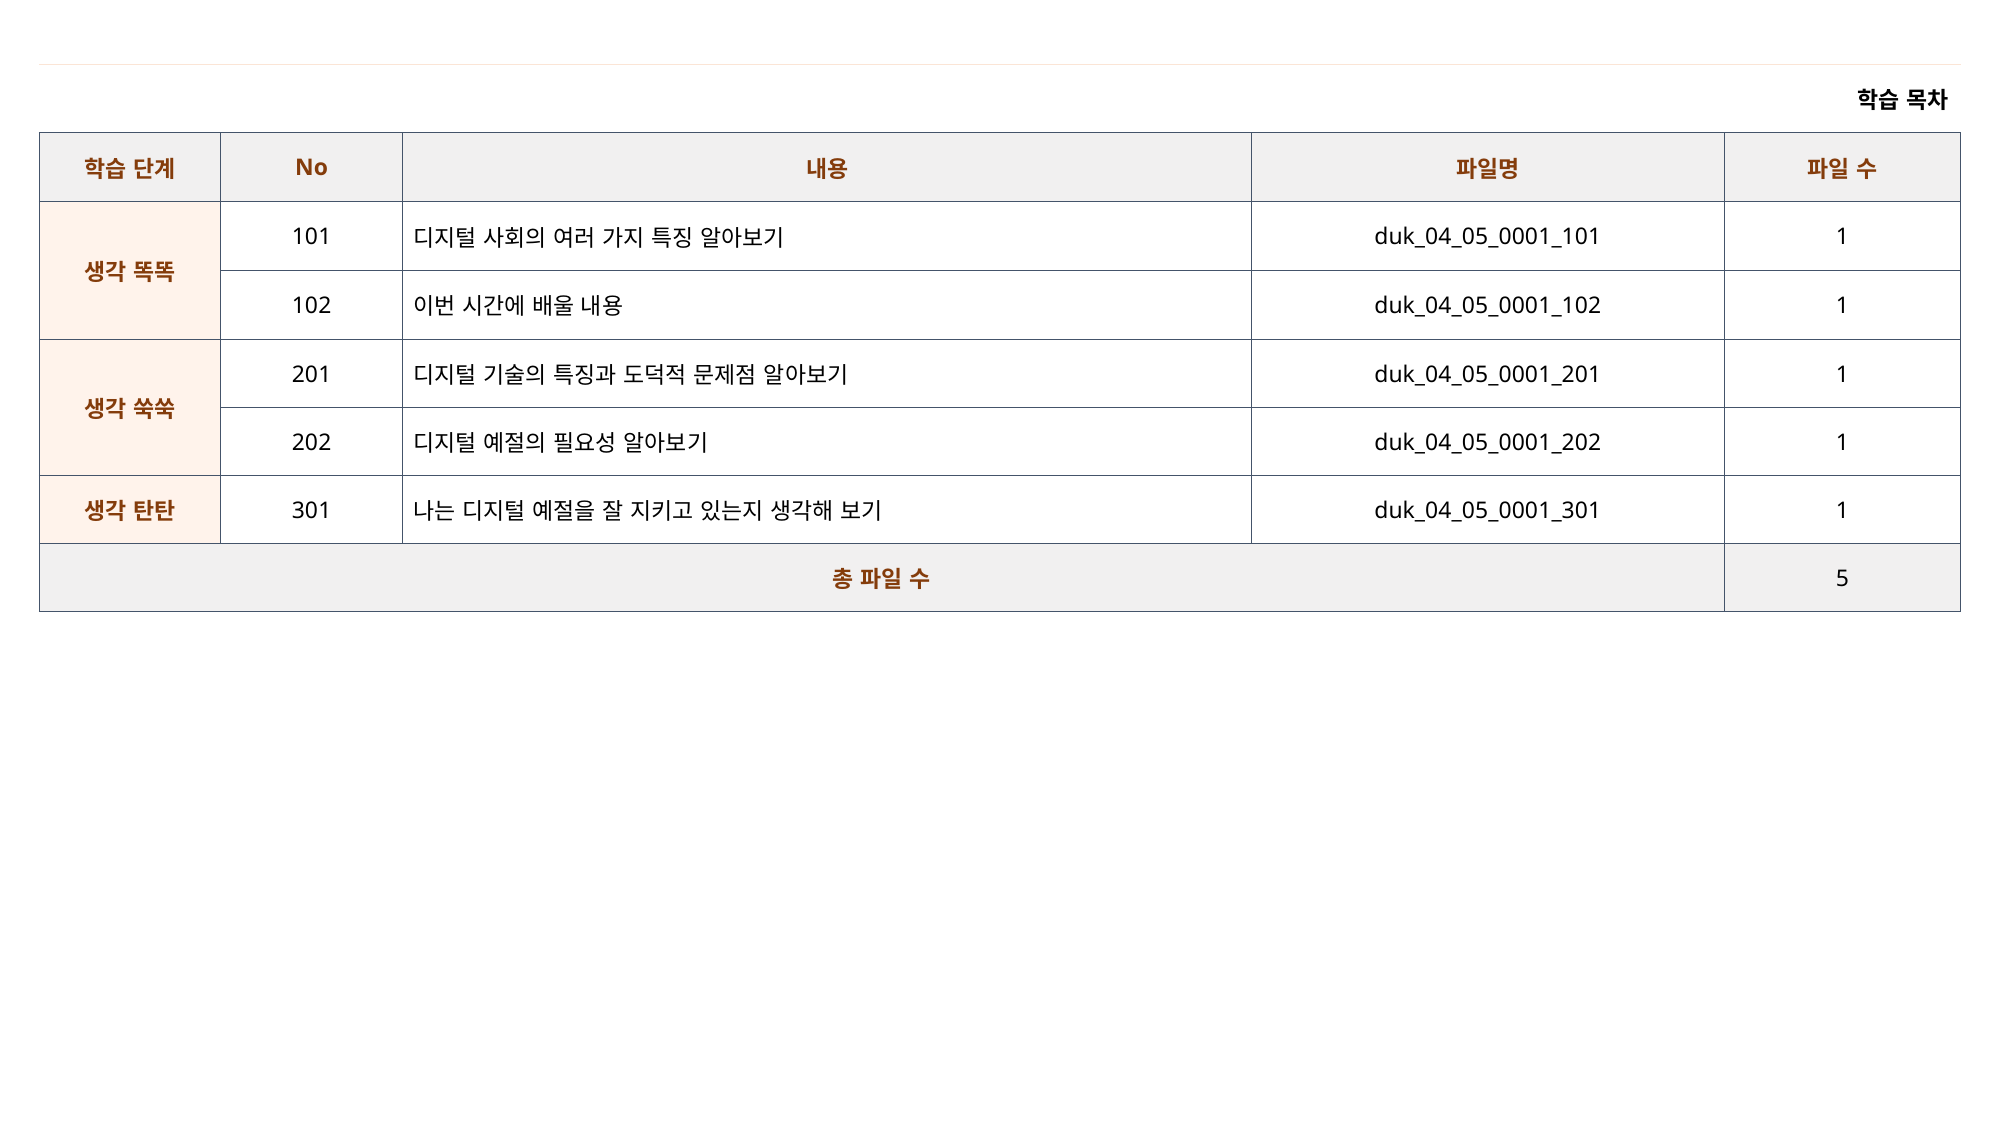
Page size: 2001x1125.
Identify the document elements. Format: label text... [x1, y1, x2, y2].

table_cell 301 [221, 476, 402, 543]
table_cell duk_04_05_0001_201 [1252, 340, 1724, 407]
table_cell 이번 시간에 배울 내용 [403, 271, 1251, 339]
table_cell 1 [1725, 476, 1960, 543]
table_cell 파일명 [1252, 133, 1724, 201]
table_cell 생각 탄탄 [40, 476, 220, 543]
table_cell 디지털 사회의 여러 가지 특징 알아보기 [403, 202, 1251, 270]
table_cell 202 [221, 408, 402, 475]
table_cell 총 파일 수 [40, 544, 1724, 611]
table_header 학습 목차 [39, 65, 1961, 132]
table_cell 생각 쑥쑥 [40, 340, 220, 475]
table_cell 파일 수 [1725, 133, 1960, 201]
table_cell duk_04_05_0001_101 [1252, 202, 1724, 270]
table_cell No [221, 133, 402, 201]
table_cell 생각 똑똑 [40, 202, 220, 339]
table_cell 1 [1725, 340, 1960, 407]
table_cell 1 [1725, 202, 1960, 270]
table_cell 102 [221, 271, 402, 339]
table_cell 101 [221, 202, 402, 270]
table_cell 201 [221, 340, 402, 407]
table_cell duk_04_05_0001_301 [1252, 476, 1724, 543]
table_cell 디지털 예절의 필요성 알아보기 [403, 408, 1251, 475]
table_cell 학습 단계 [40, 133, 220, 201]
table_cell 5 [1725, 544, 1960, 611]
table_cell duk_04_05_0001_102 [1252, 271, 1724, 339]
table_cell 디지털 기술의 특징과 도덕적 문제점 알아보기 [403, 340, 1251, 407]
table_cell duk_04_05_0001_202 [1252, 408, 1724, 475]
table_cell 나는 디지털 예절을 잘 지키고 있는지 생각해 보기 [403, 476, 1251, 543]
table_cell 1 [1725, 408, 1960, 475]
table_cell 1 [1725, 271, 1960, 339]
table_cell 내용 [403, 133, 1251, 201]
